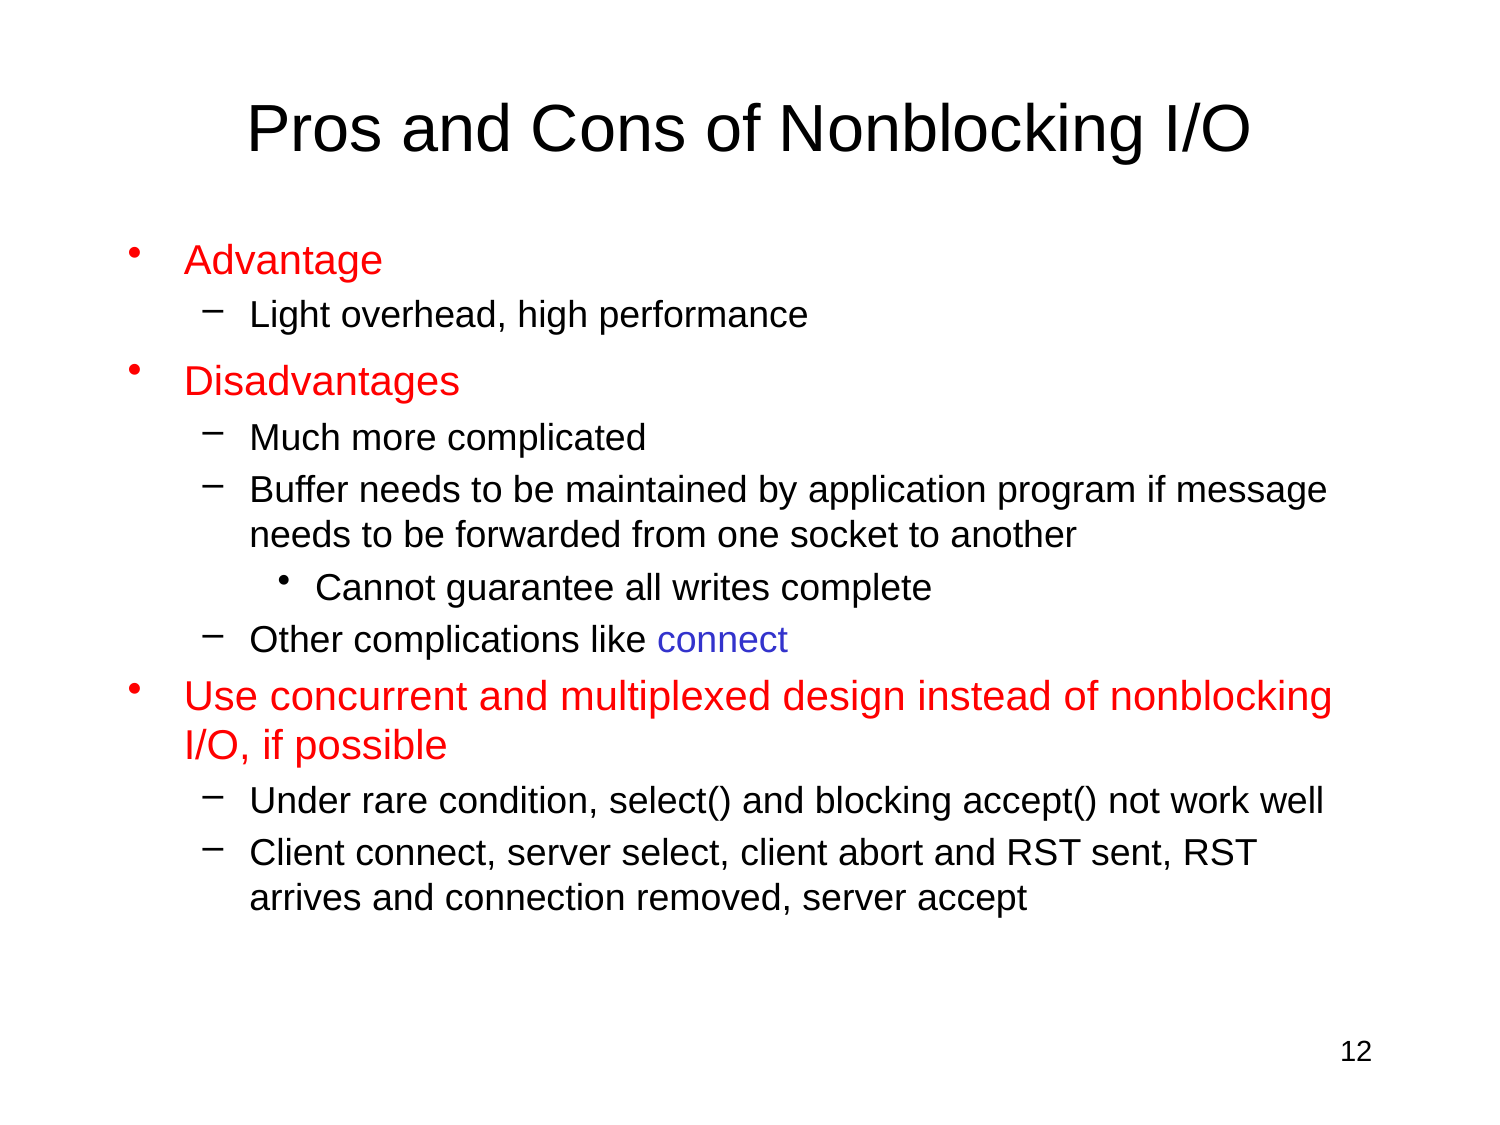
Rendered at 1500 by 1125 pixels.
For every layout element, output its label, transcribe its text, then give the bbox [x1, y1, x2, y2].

title Pros and Cons of Nonblocking I/O [112, 62, 1388, 188]
slide_number 12 [1074, 1024, 1388, 1101]
list Advantage Light overhead, high performance Disadvantages Much more complicated Buffer needs to be maintained by application program if message needs to be forwarded from one socket to another Cannot guarantee all writes complete Other complications like connect Use concurrent and multiplexed design instead of nonblocking I/O, if possible Under rare condition, select() and blocking accept() not work well Client connect, server select, client abort and RST sent, RST arrives and connection removed, server accept [112, 224, 1388, 1001]
